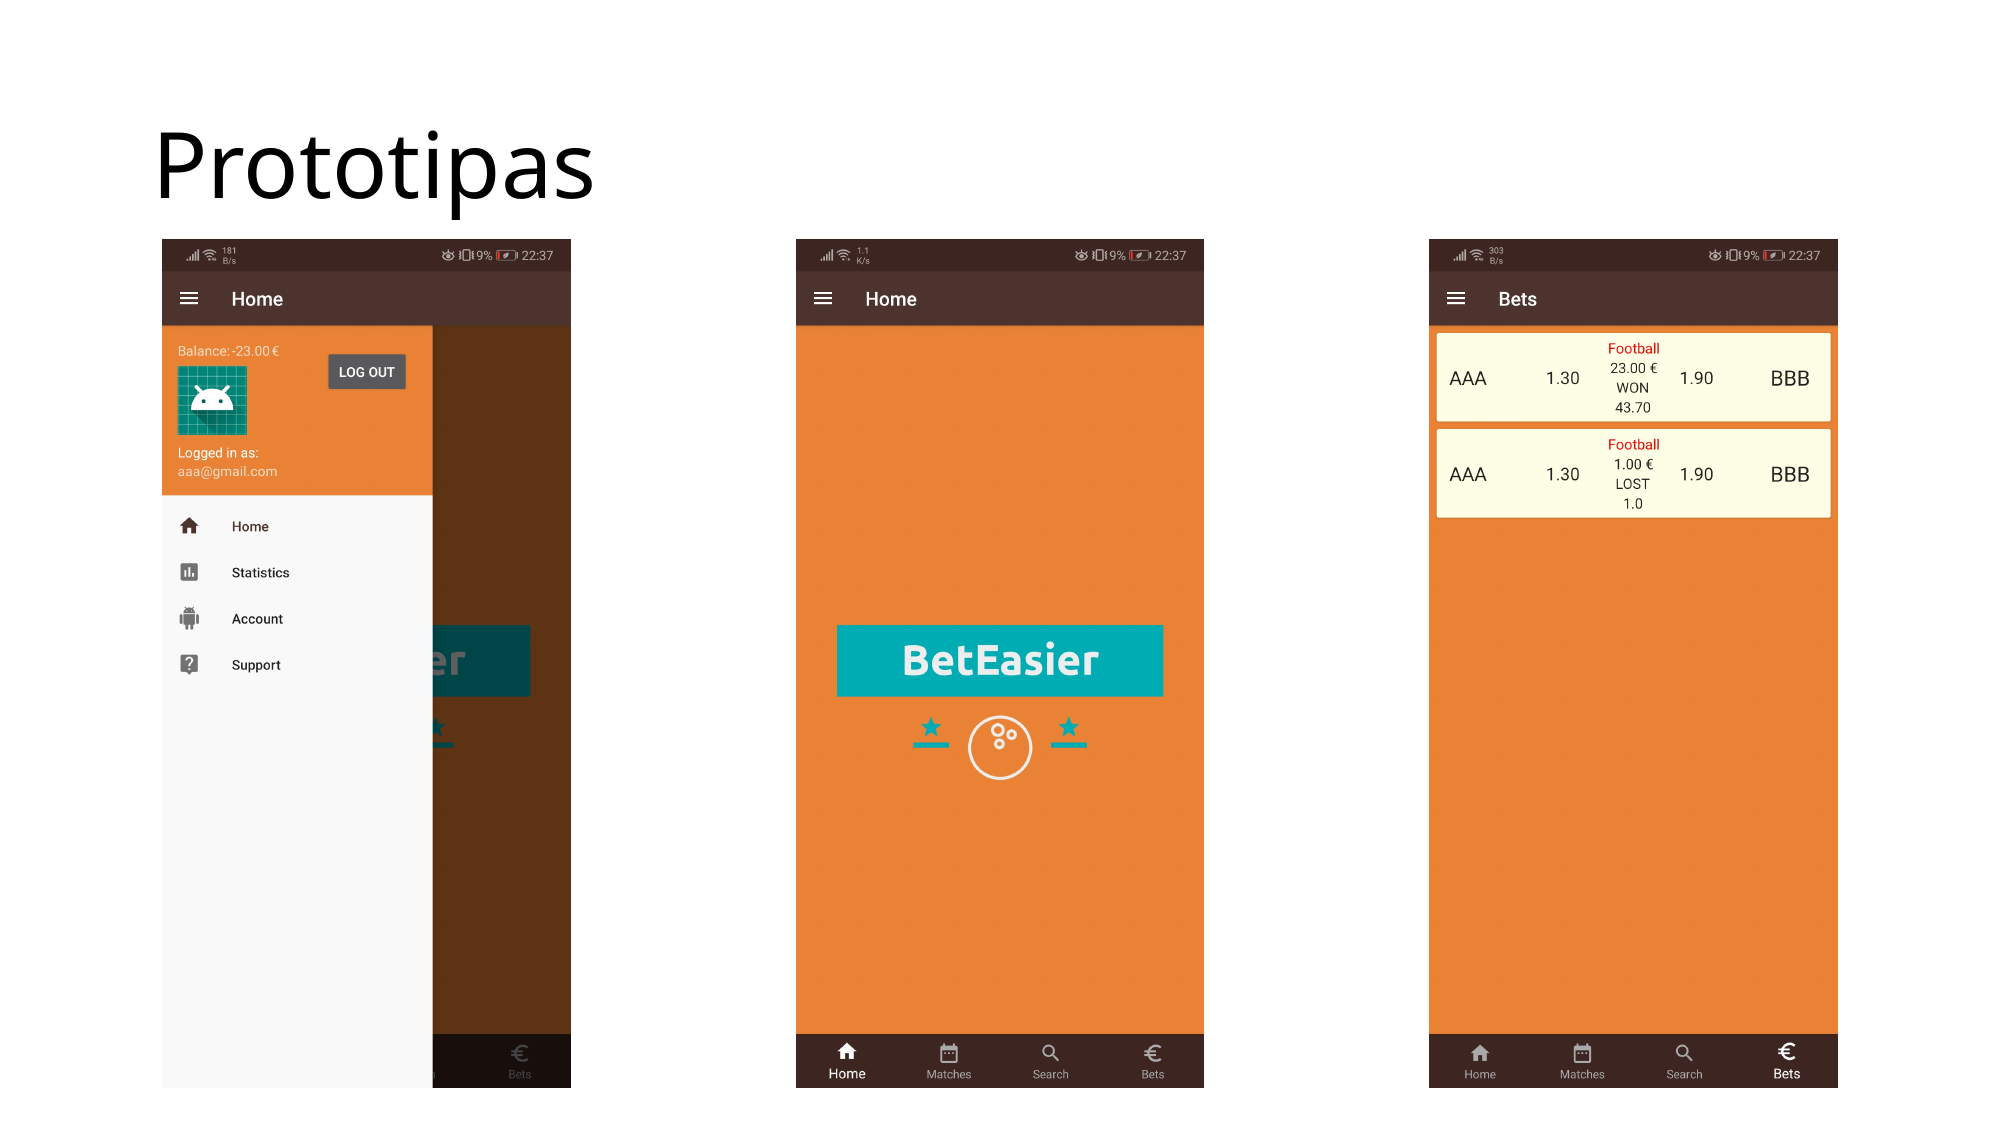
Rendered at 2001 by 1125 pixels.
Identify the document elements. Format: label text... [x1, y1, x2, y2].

title Prototipas [137, 59, 1863, 278]
picture [162, 239, 571, 1088]
picture [1429, 239, 1838, 1088]
picture [795, 239, 1204, 1088]
